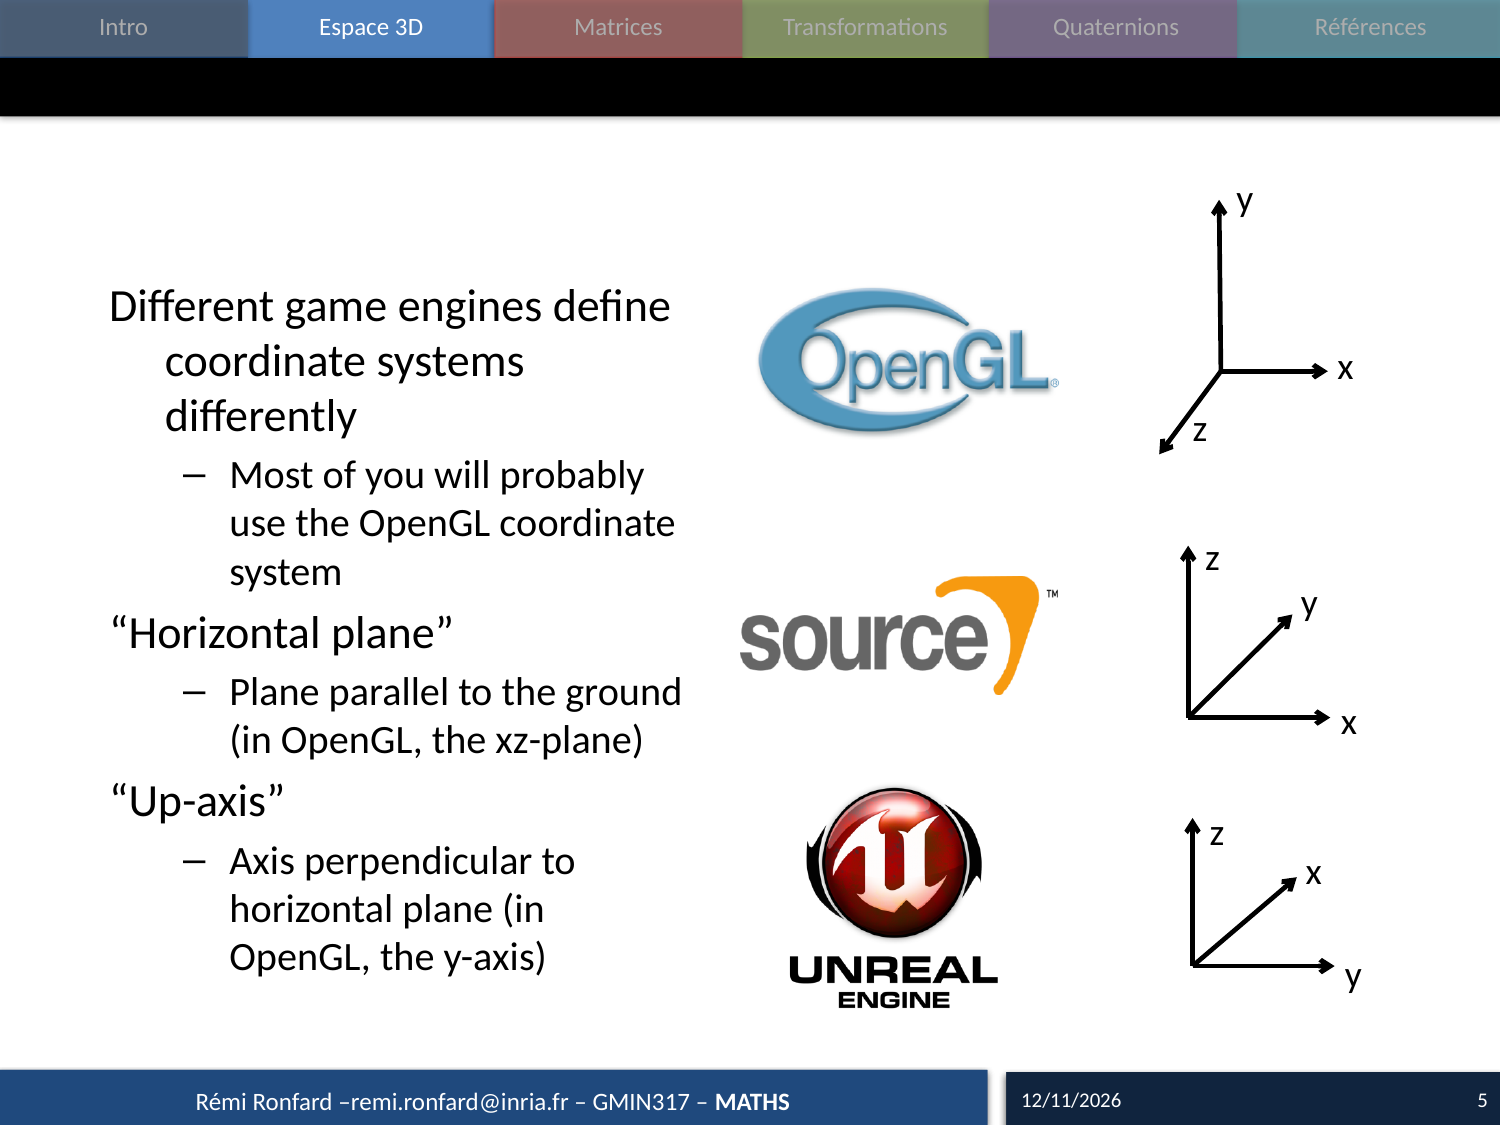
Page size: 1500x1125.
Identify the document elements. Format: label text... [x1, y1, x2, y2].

footer Rémi Ronfard –remi.ronfard@inria.fr – GMIN317 – MATHS [0, 1072, 988, 1125]
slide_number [1006, 1070, 1153, 1125]
text_box Different game engines define coordinate systems differently Most of you will probably use the OpenGL coordinate system “Horizontal plane” Plane parallel to the ground (in OpenGL, the xz-plane) “Up-axis” Axis perpendicular to horizontal plane (in OpenGL, the y-axis) [94, 267, 701, 1025]
picture [745, 276, 1066, 448]
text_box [782, 777, 1379, 1020]
slide_number 5 [1153, 1071, 1500, 1125]
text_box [1158, 166, 1371, 458]
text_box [740, 525, 1374, 745]
